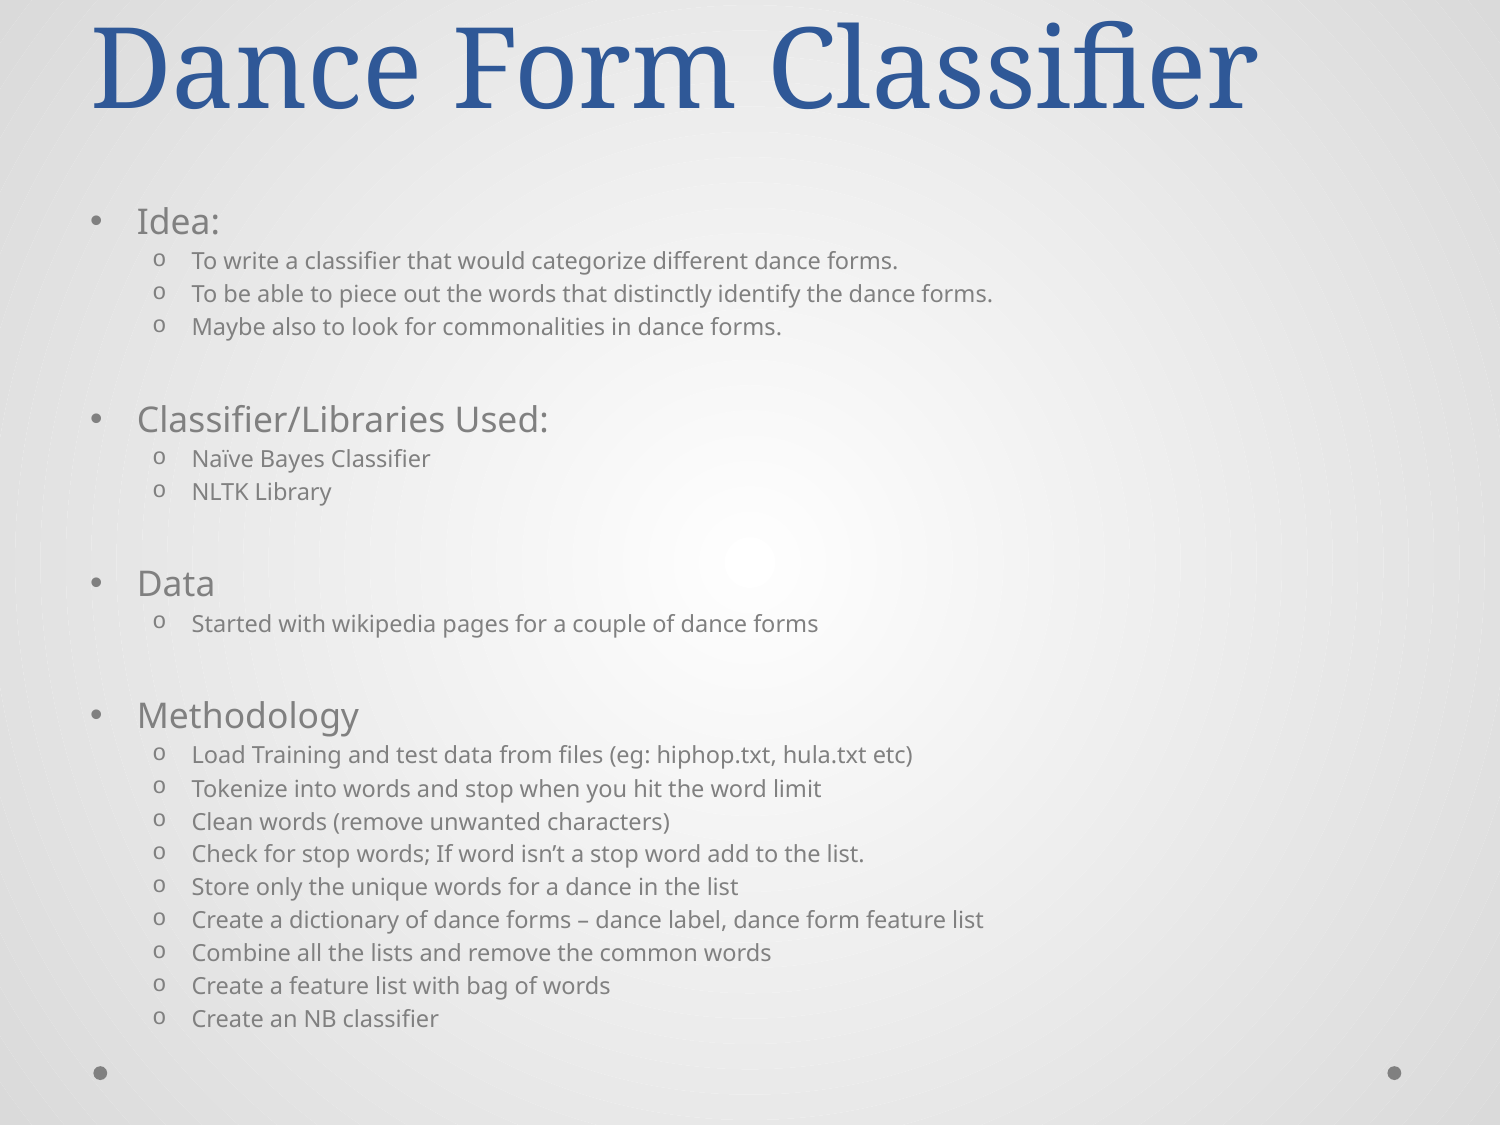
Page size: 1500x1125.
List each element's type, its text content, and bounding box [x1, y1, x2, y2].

title Dance Form Classifier [75, 72, 1425, 139]
list Idea: To write a classifier that would categorize different dance forms. To be able to piece out the words that distinctly identify the dance forms. Maybe also to look for commonalities in dance forms. Classifier/Libraries Used: Naïve Bayes Classifier NLTK Library Data Started with wikipedia pages for a couple of dance forms Methodology Load Training and test data from files (eg: hiphop.txt, hula.txt etc) Tokenize into words and stop when you hit the word limit Clean words (remove unwanted characters) Check for stop words; If word isn’t a stop word add to the list. Store only the unique words for a dance in the list Create a dictionary of dance forms – dance label, dance form feature list Combine all the lists and remove the common words Create a feature list with bag of words Create an NB classifier [75, 141, 1425, 1053]
